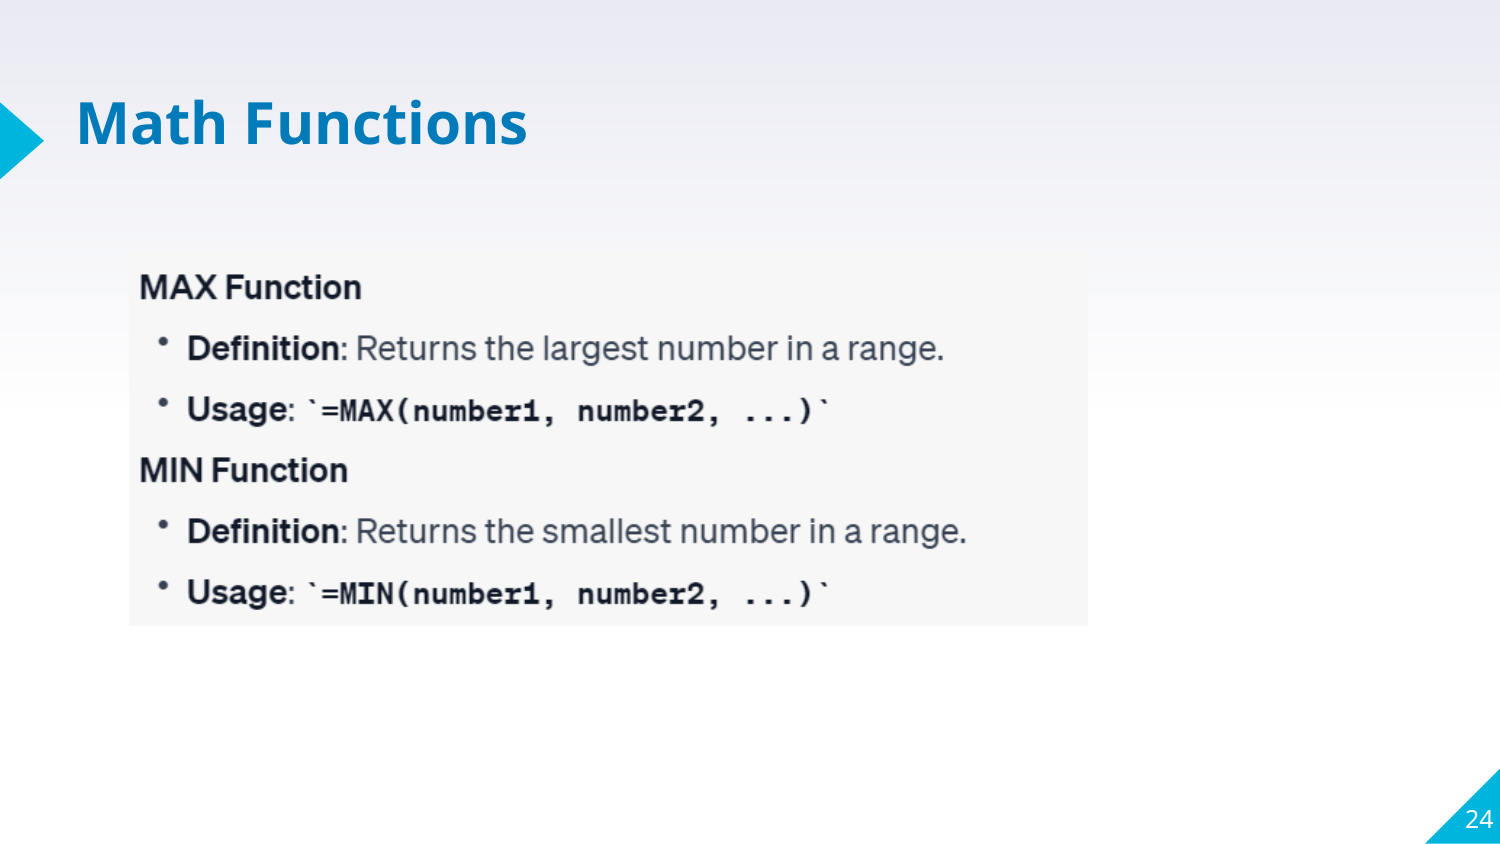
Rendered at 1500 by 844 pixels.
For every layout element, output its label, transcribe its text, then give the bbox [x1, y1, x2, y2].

slide_number 24 [1418, 760, 1494, 838]
title Math Functions [75, 99, 1124, 169]
picture [129, 250, 1089, 627]
